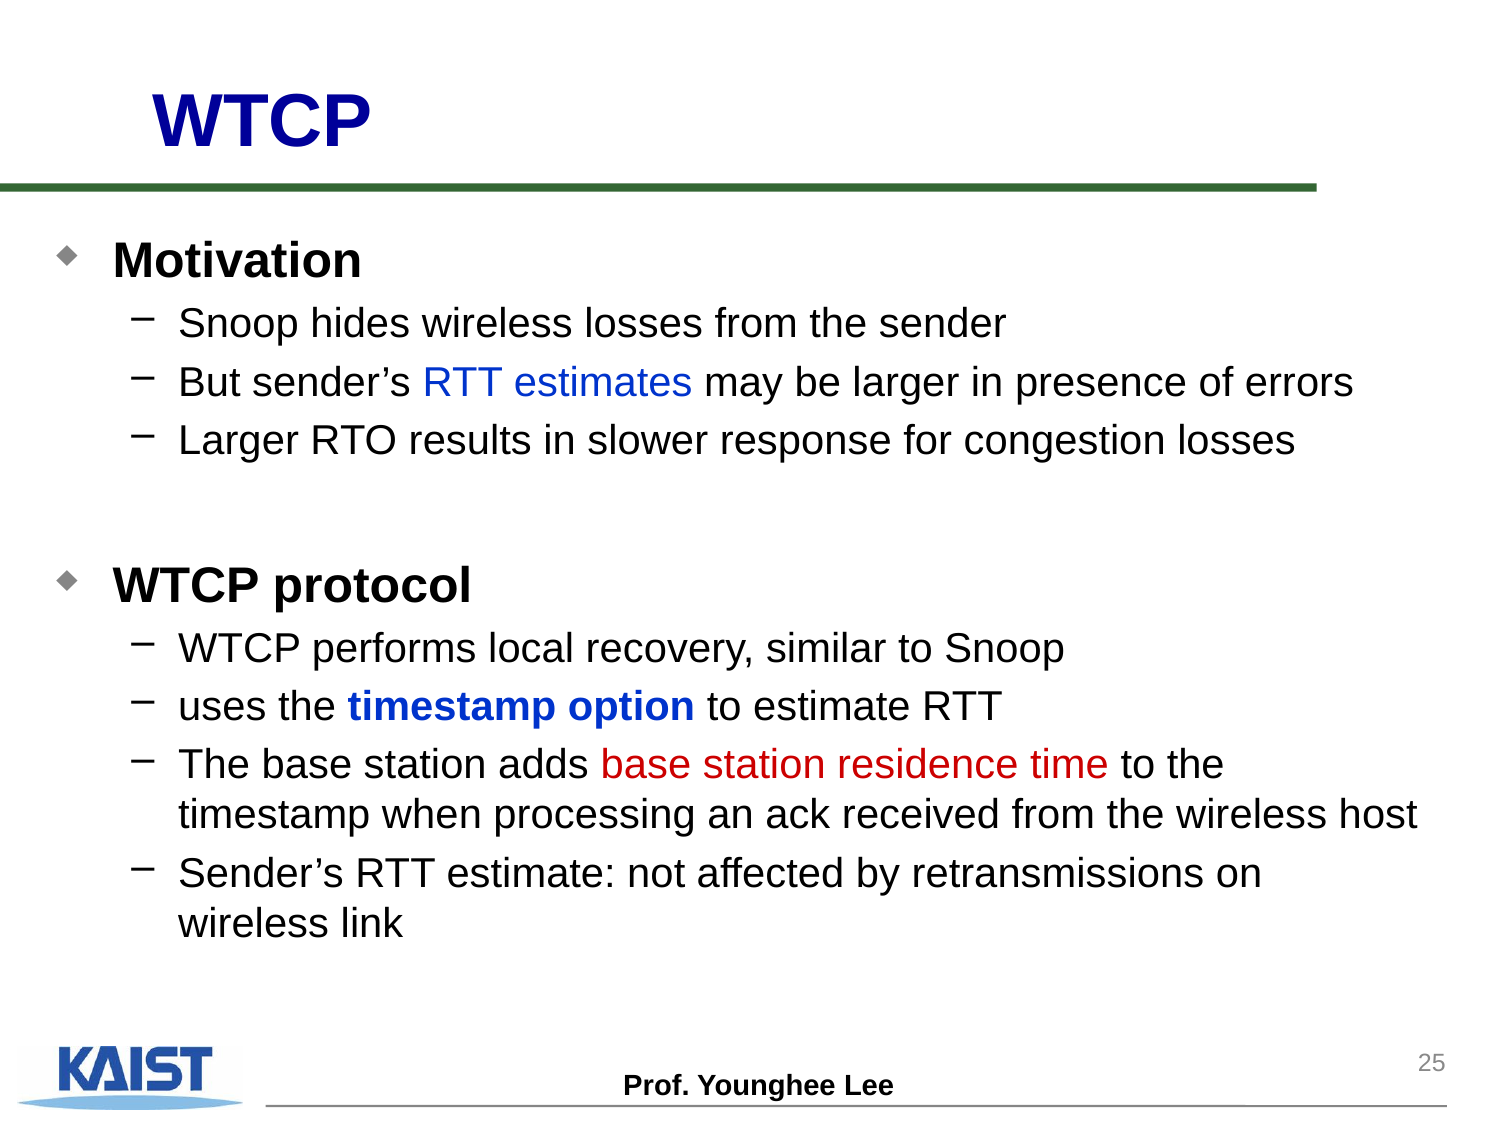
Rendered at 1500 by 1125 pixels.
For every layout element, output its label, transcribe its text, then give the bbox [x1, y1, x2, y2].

slide_number 25 [1148, 1023, 1461, 1099]
text_box WTCP [137, 62, 1200, 169]
picture [17, 1046, 243, 1110]
list Motivation Snoop hides wireless losses from the sender But sender’s RTT estimates may be larger in presence of errors Larger RTO results in slower response for congestion losses WTCP protocol WTCP performs local recovery, similar to Snoop uses the timestamp option to estimate RTT The base station adds base station residence time to the timestamp when processing an ack received from the wireless host Sender’s RTT estimate: not affected by retransmissions on wireless link [41, 220, 1434, 1033]
